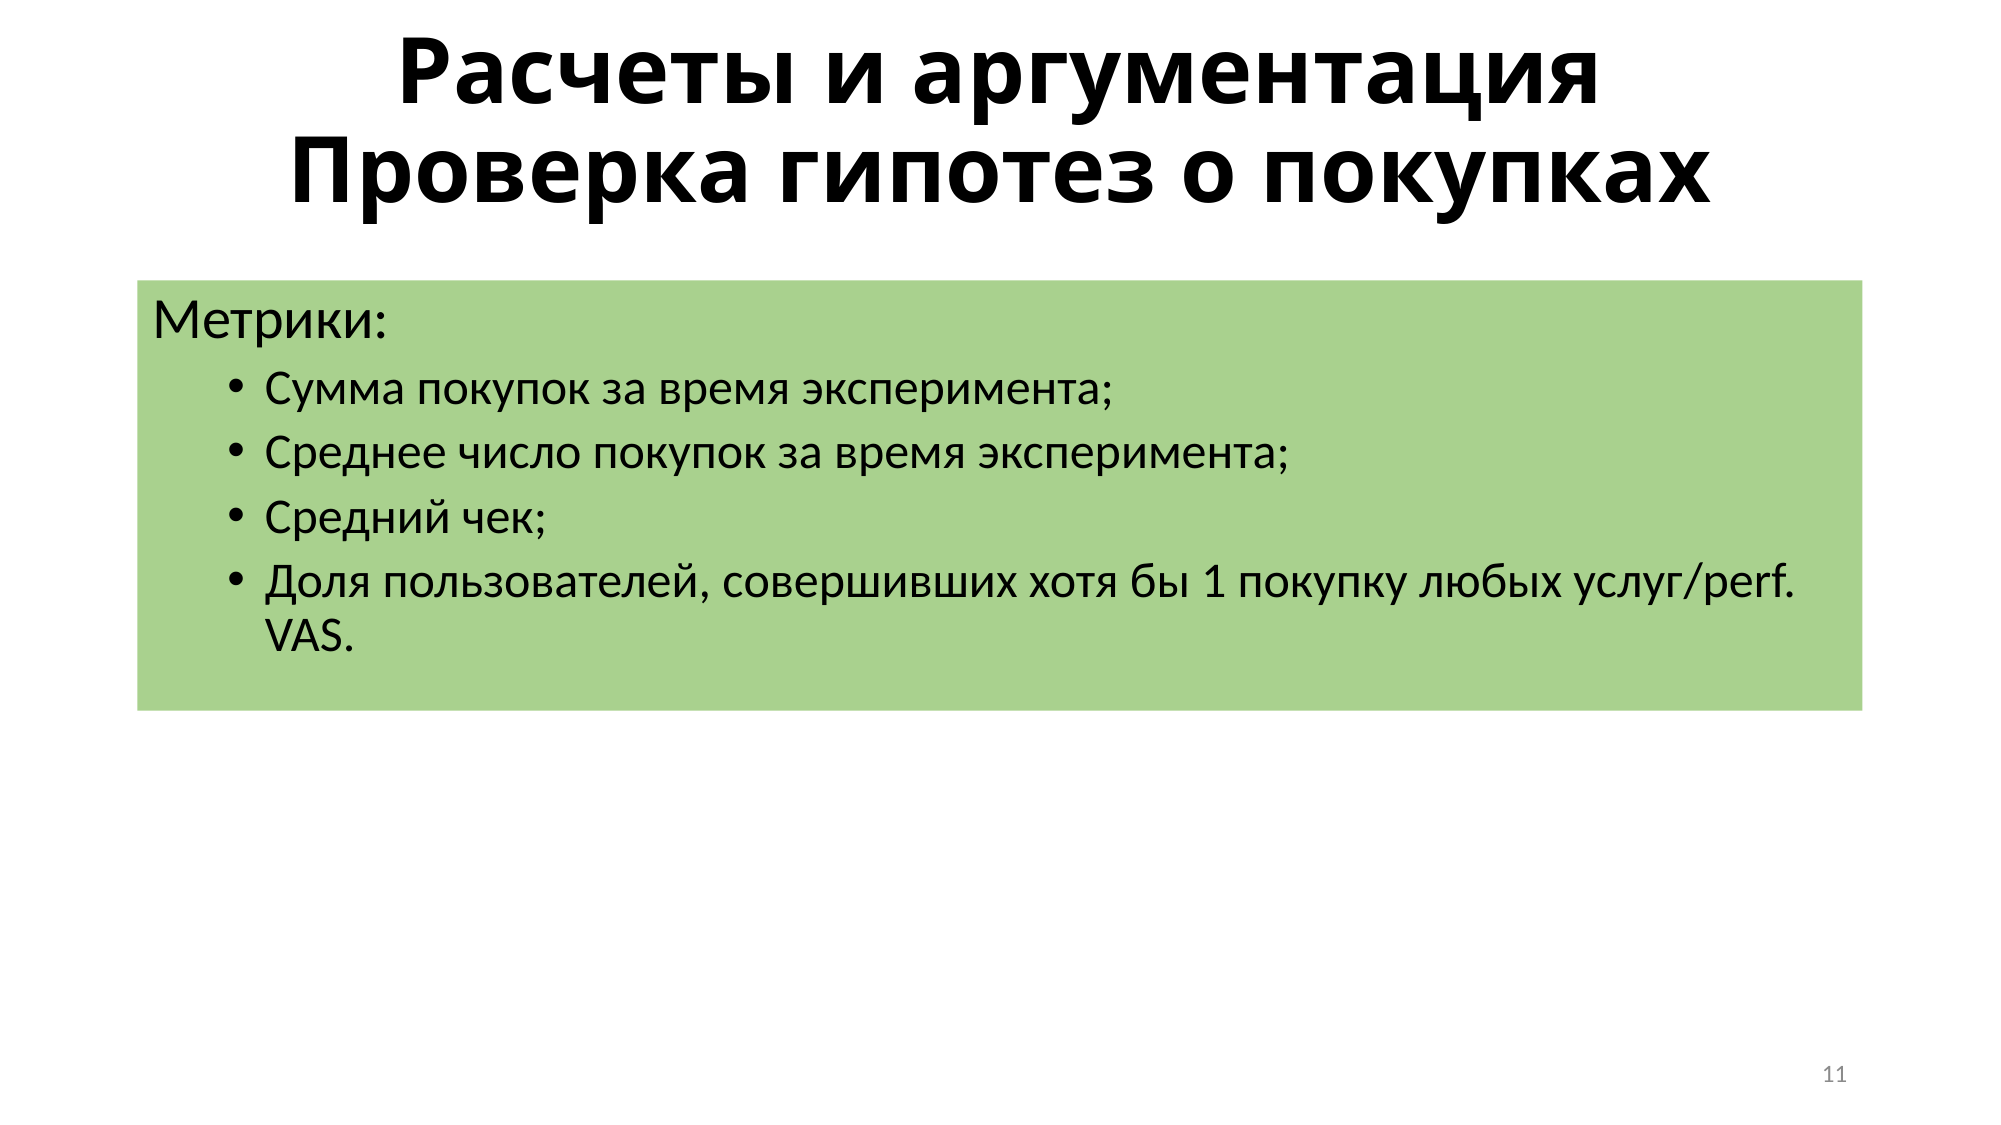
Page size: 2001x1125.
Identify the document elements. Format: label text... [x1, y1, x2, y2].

list Метрики: Сумма покупок за время эксперимента; Среднее число покупок за время эксперимента; Средний чек; Доля пользователей, совершивших хотя бы 1 покупку любых услуг/perf. VAS. [137, 280, 1863, 711]
slide_number 11 [1412, 1042, 1863, 1103]
title Расчеты и аргументация Проверка гипотез о покупках [137, 14, 1863, 232]
